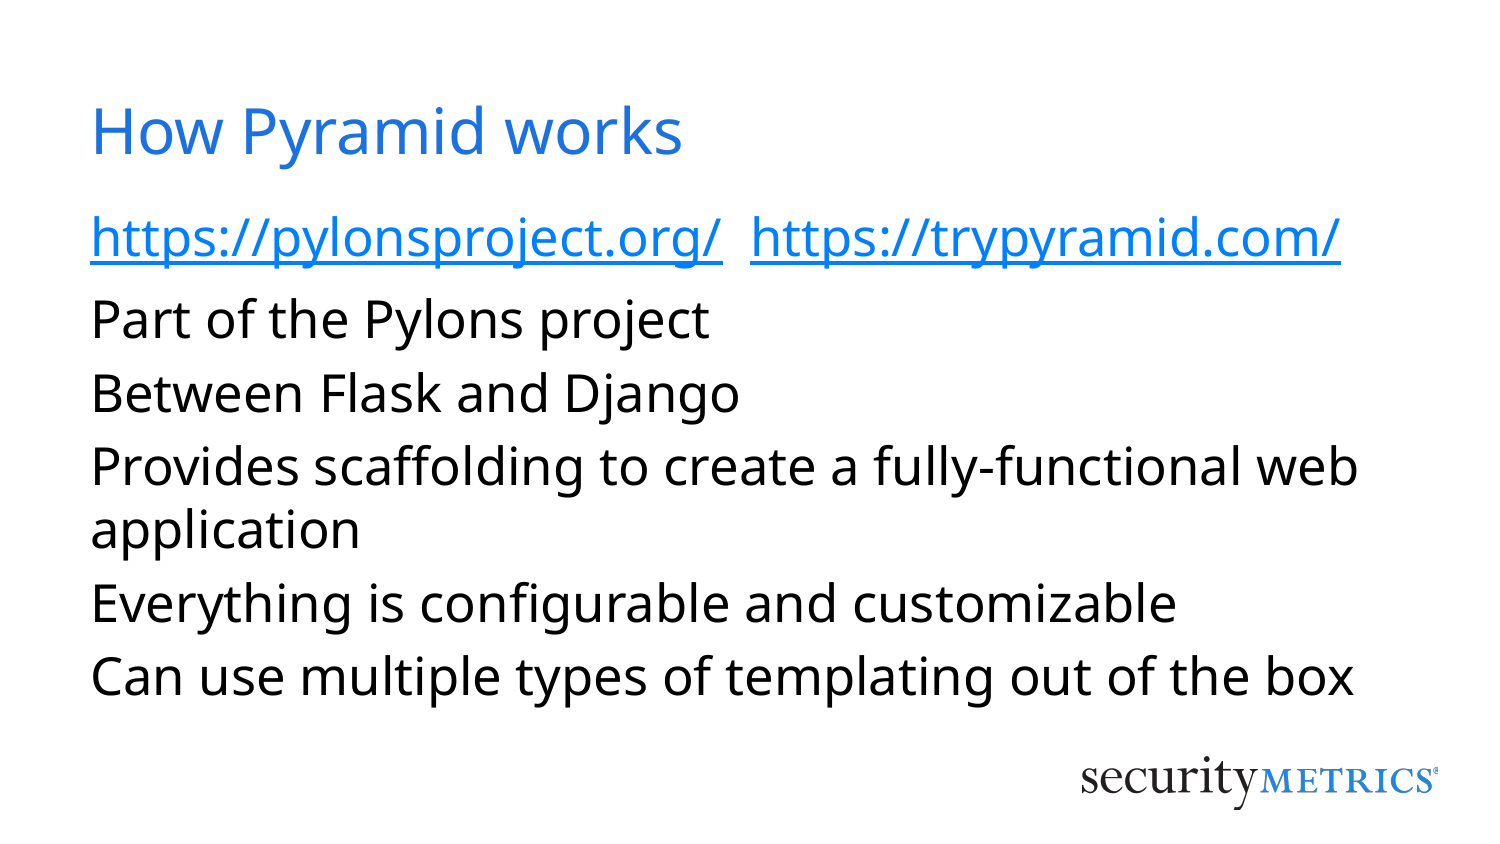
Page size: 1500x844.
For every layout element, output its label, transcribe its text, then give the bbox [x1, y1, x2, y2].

list https://pylonsproject.org/ https://trypyramid.com/ Part of the Pylons project Between Flask and Django Provides scaffolding to create a fully-functional web application Everything is configurable and customizable Can use multiple types of templating out of the box [75, 196, 1425, 754]
title How Pyramid works [75, 33, 1425, 175]
picture [1082, 756, 1438, 810]
